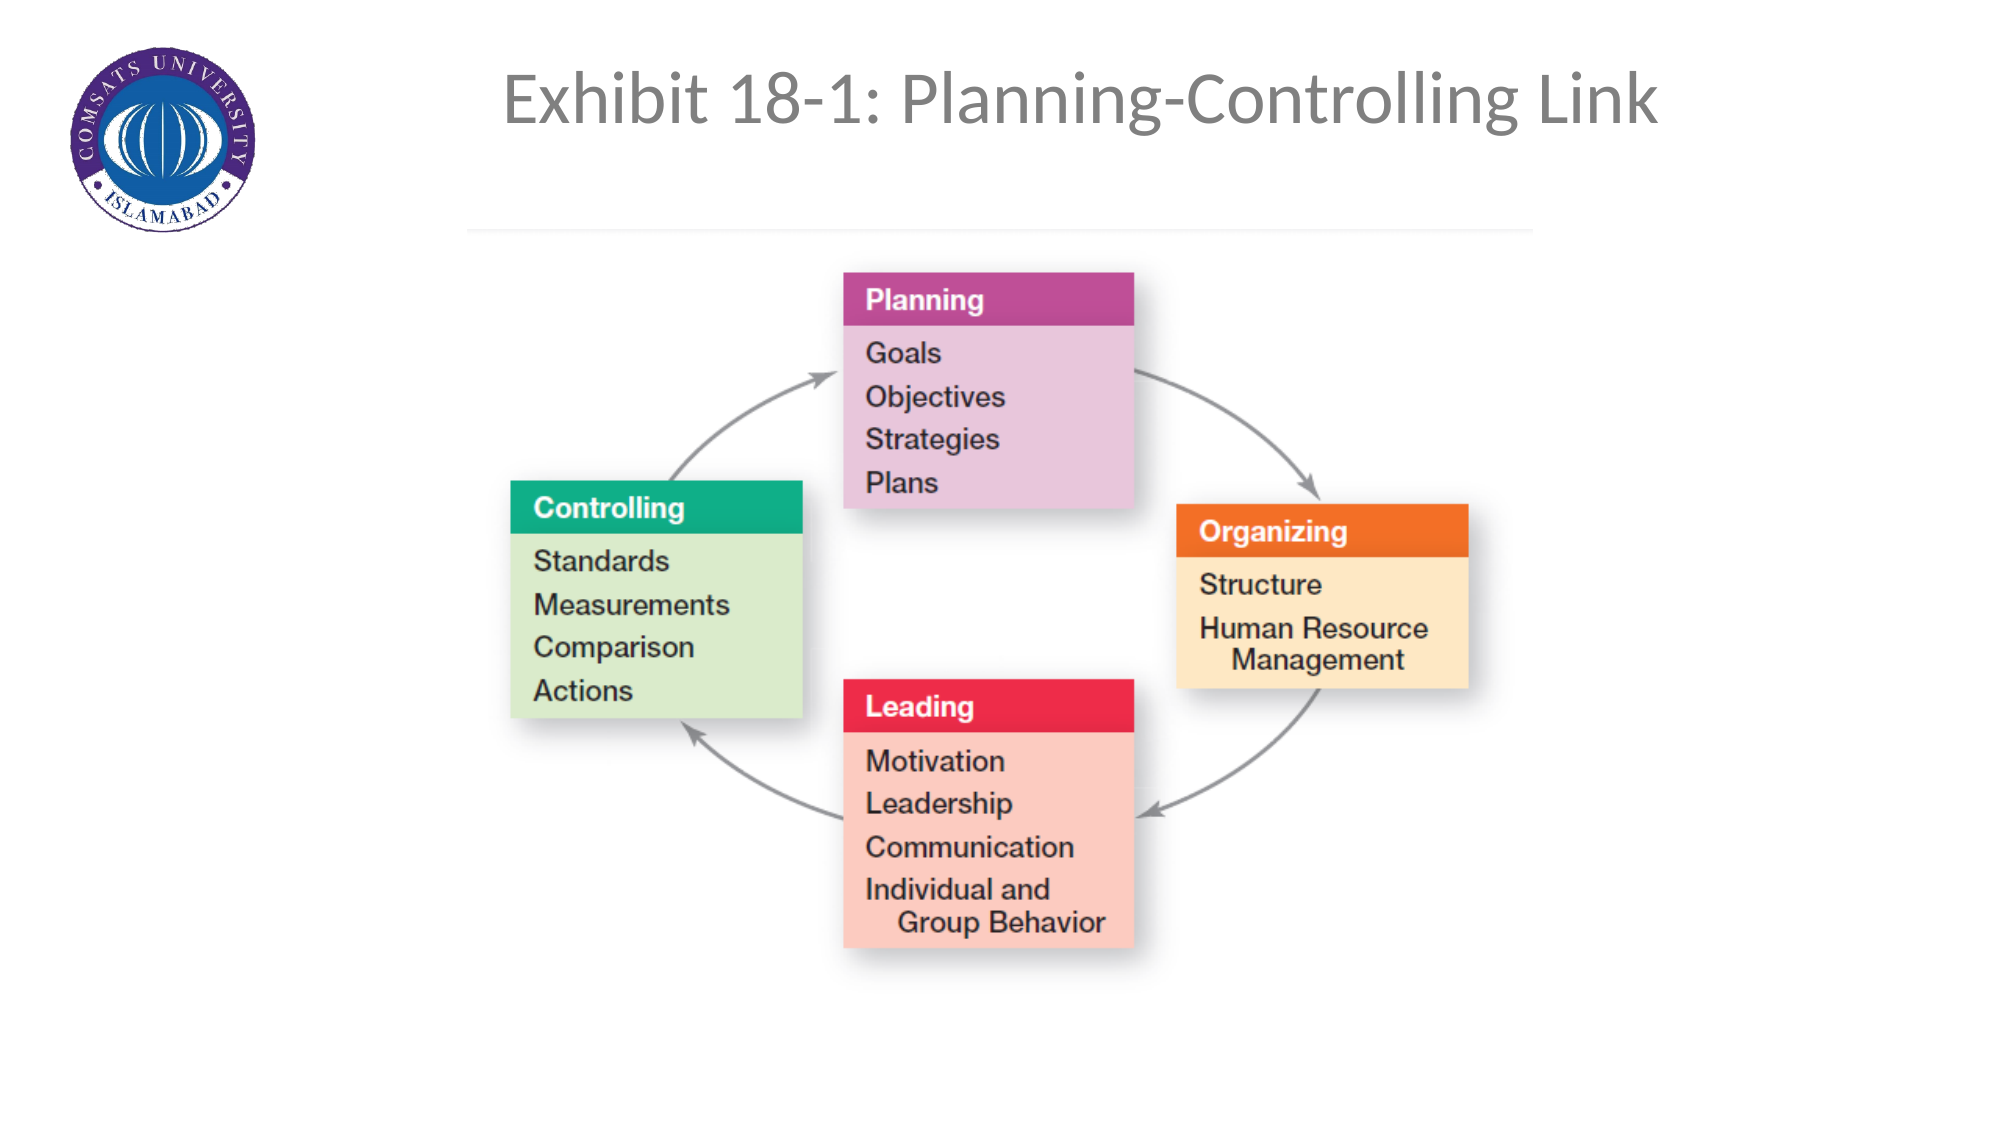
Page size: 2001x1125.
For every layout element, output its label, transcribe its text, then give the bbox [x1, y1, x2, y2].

picture [62, 37, 263, 238]
picture [466, 229, 1533, 1001]
title Exhibit 18-1: Planning-Controlling Link [262, 0, 1900, 188]
